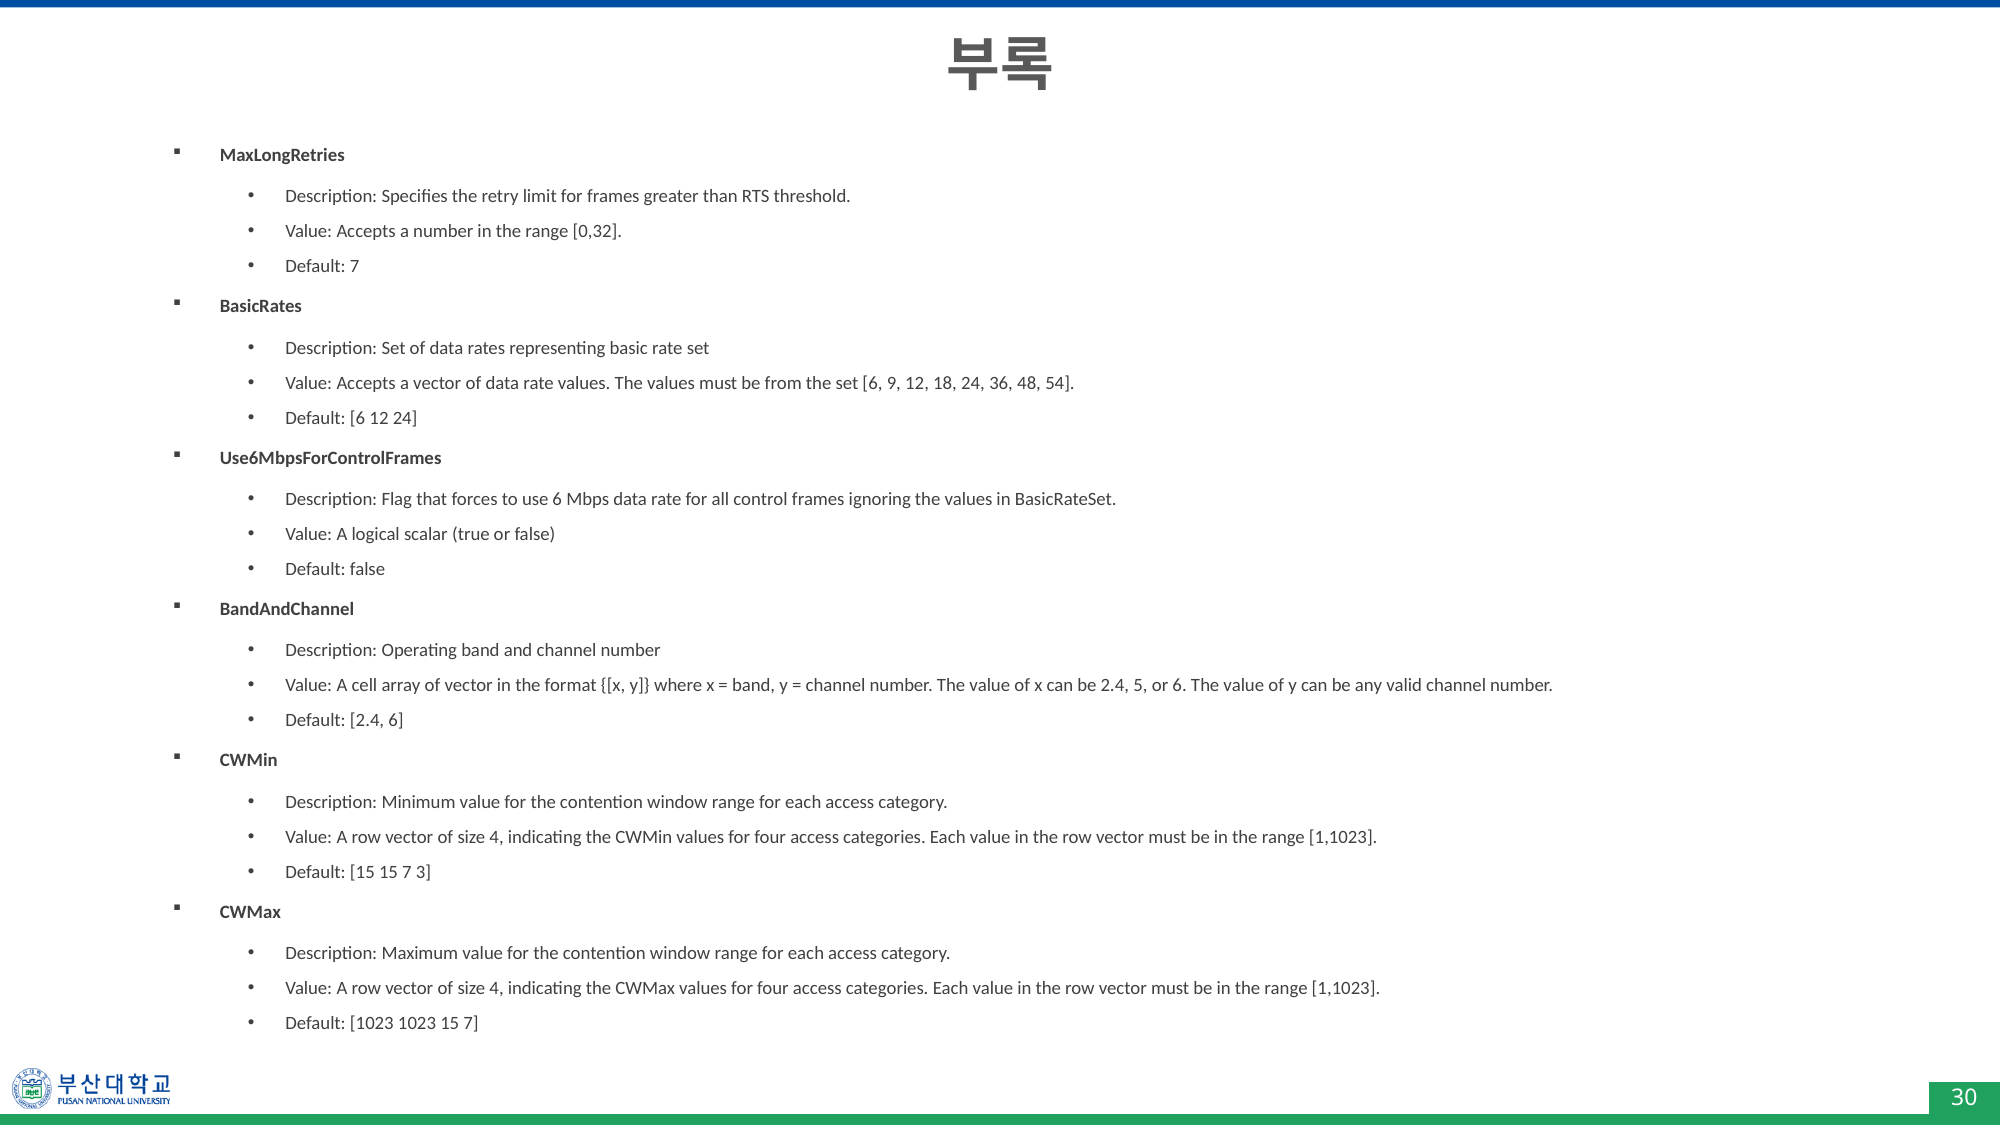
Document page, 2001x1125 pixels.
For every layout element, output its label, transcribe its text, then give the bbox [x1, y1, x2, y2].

list MaxLongRetries Description: Specifies the retry limit for frames greater than RTS threshold. Value: Accepts a number in the range [0,32]. Default: 7 BasicRates Description: Set of data rates representing basic rate set Value: Accepts a vector of data rate values. The values must be from the set [6, 9, 12, 18, 24, 36, 48, 54]. Default: [6 12 24] Use6MbpsForControlFrames Description: Flag that forces to use 6 Mbps data rate for all control frames ignoring the values in BasicRateSet. Value: A logical scalar (true or false) Default: false BandAndChannel Description: Operating band and channel number Value: A cell array of vector in the format {[x, y]} where x = band, y = channel number. The value of x can be 2.4, 5, or 6. The value of y can be any valid channel number. Default: [2.4, 6] CWMin Description: Minimum value for the contention window range for each access category. Value: A row vector of size 4, indicating the CWMin values for four access categories. Each value in the row vector must be in the range [1,1023]. Default: [15 15 7 3] CWMax Description: Maximum value for the contention window range for each access category. Value: A row vector of size 4, indicating the CWMax values for four access categories. Each value in the row vector must be in the range [1,1023]. Default: [1023 1023 15 7] [82, 123, 1962, 1058]
title 부록 [39, 11, 1962, 113]
picture [12, 1068, 170, 1109]
slide_number 30 [1929, 1082, 2000, 1115]
